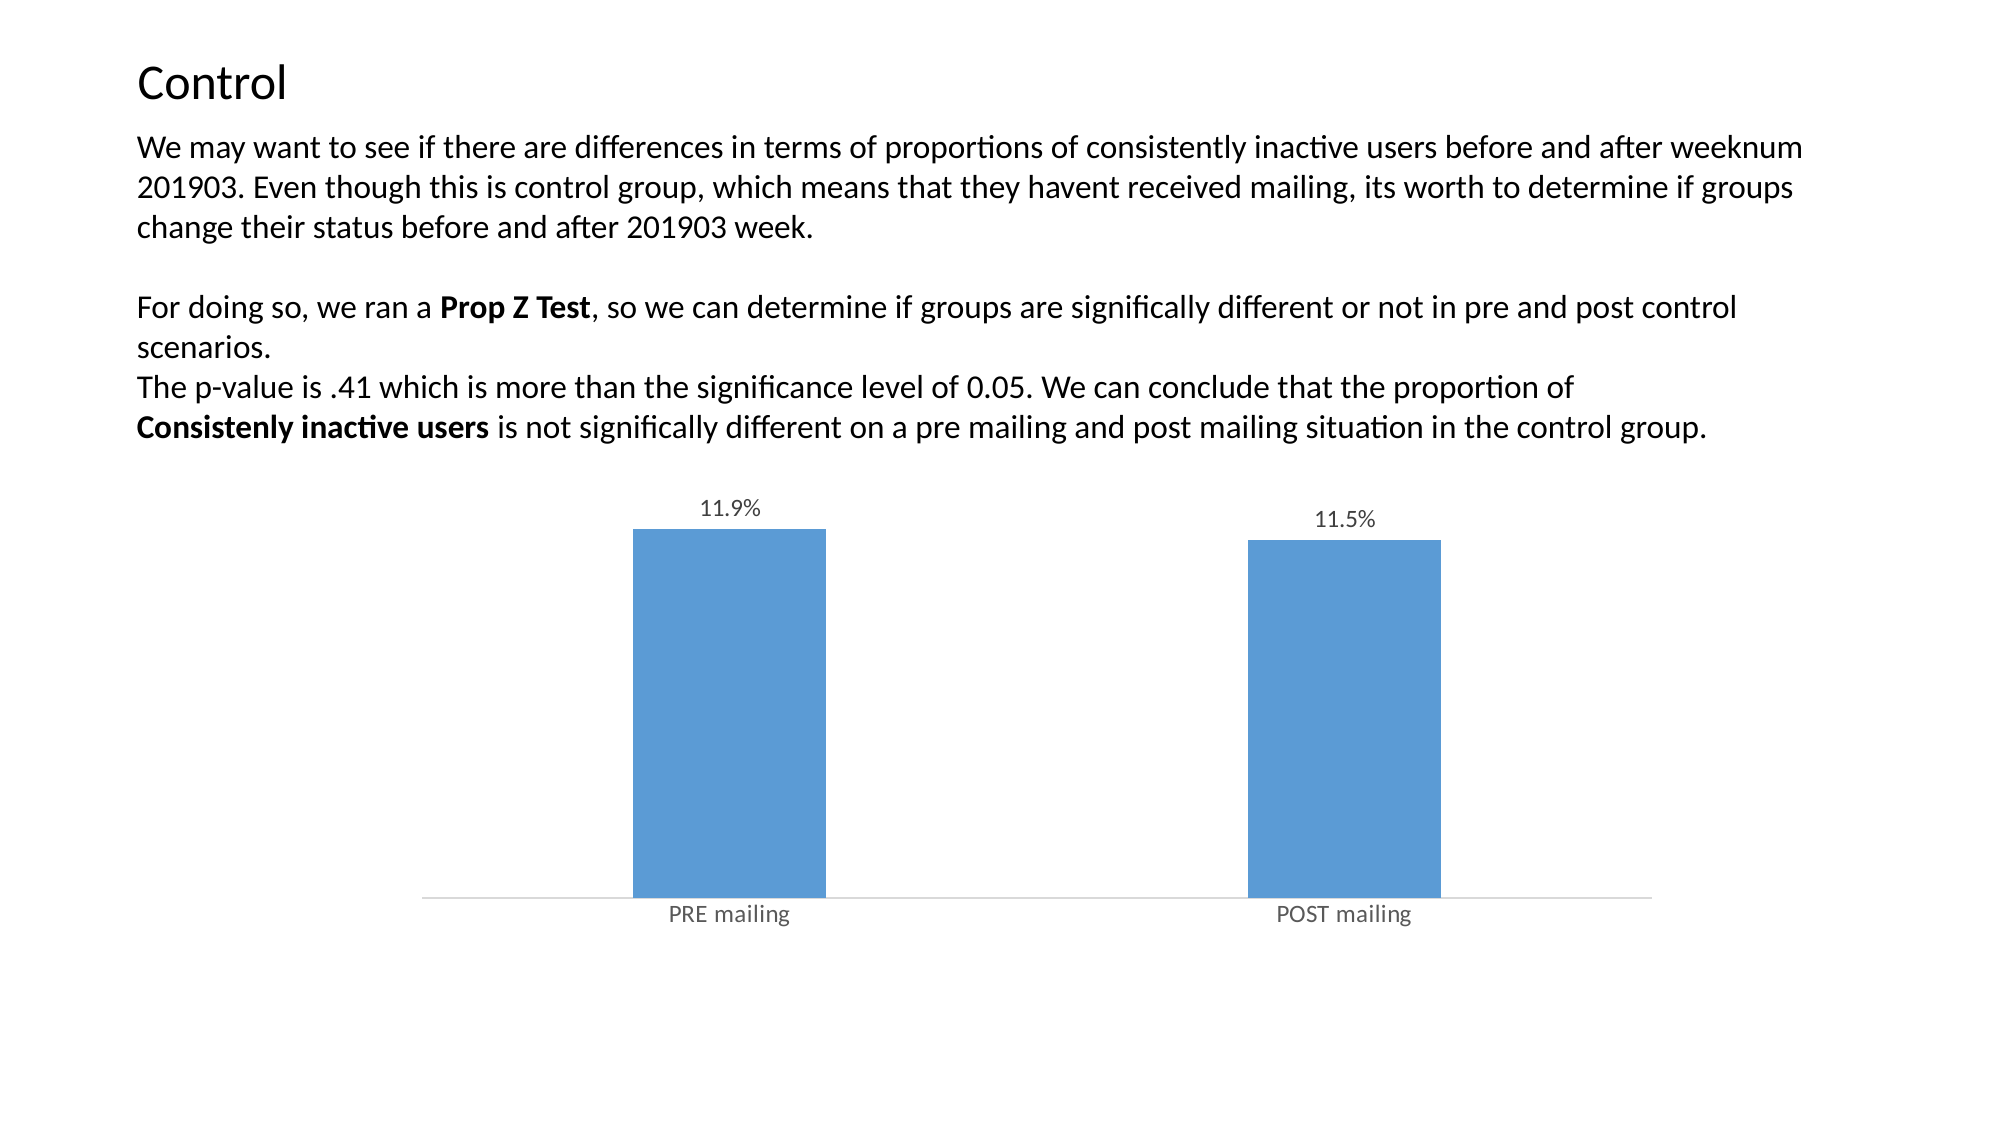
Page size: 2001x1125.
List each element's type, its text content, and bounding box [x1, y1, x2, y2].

chart [333, 451, 1667, 947]
text_box Control [122, 42, 303, 117]
text_box We may want to see if there are differences in terms of proportions of consistently inactive users before and after weeknum 201903. Even though this is control group, which means that they havent received mailing, its worth to determine if groups change their status before and after 201903 week. For doing so, we ran a Prop Z Test, so we can determine if groups are significally different or not in pre and post control scenarios. The p-value is .41 which is more than the significance level of 0.05. We can conclude that the proportion of Consistenly inactive users is not significally different on a pre mailing and post mailing situation in the control group. [122, 117, 1887, 453]
